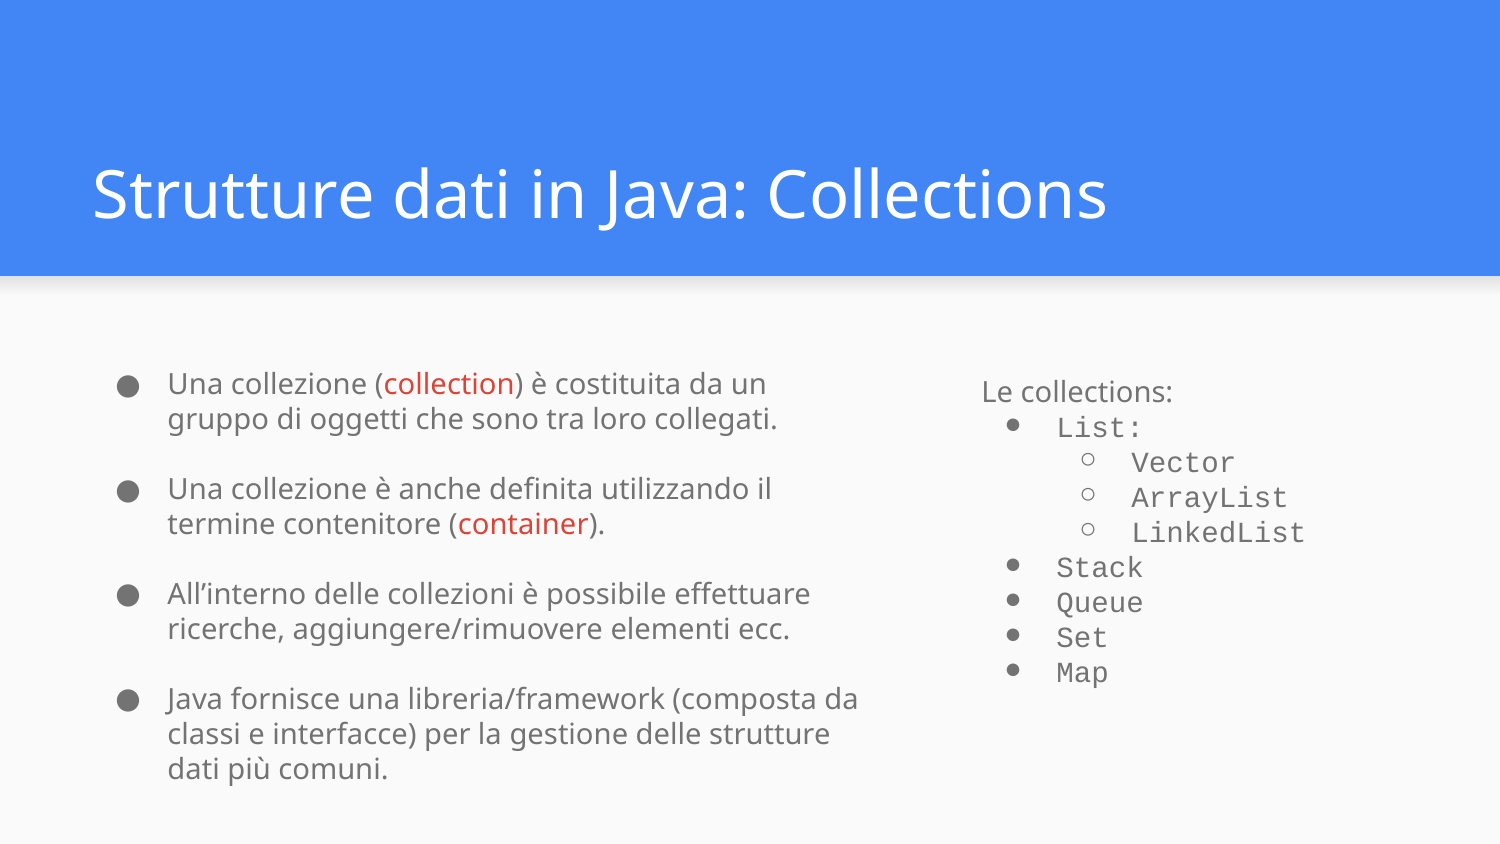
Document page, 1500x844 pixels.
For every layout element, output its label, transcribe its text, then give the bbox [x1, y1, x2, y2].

title Strutture dati in Java: Collections [77, 121, 1427, 248]
text_box Una collezione (collection) è costituita da un gruppo di oggetti che sono tra loro collegati. Una collezione è anche definita utilizzando il termine contenitore (container). All’interno delle collezioni è possibile effettuare ricerche, aggiungere/rimuovere elementi ecc. Java fornisce una libreria/framework (composta da classi e interfacce) per la gestione delle strutture dati più comuni. [77, 350, 887, 800]
text_box Le collections: List: Vector ArrayList LinkedList Stack Queue Set Map [966, 358, 1440, 739]
